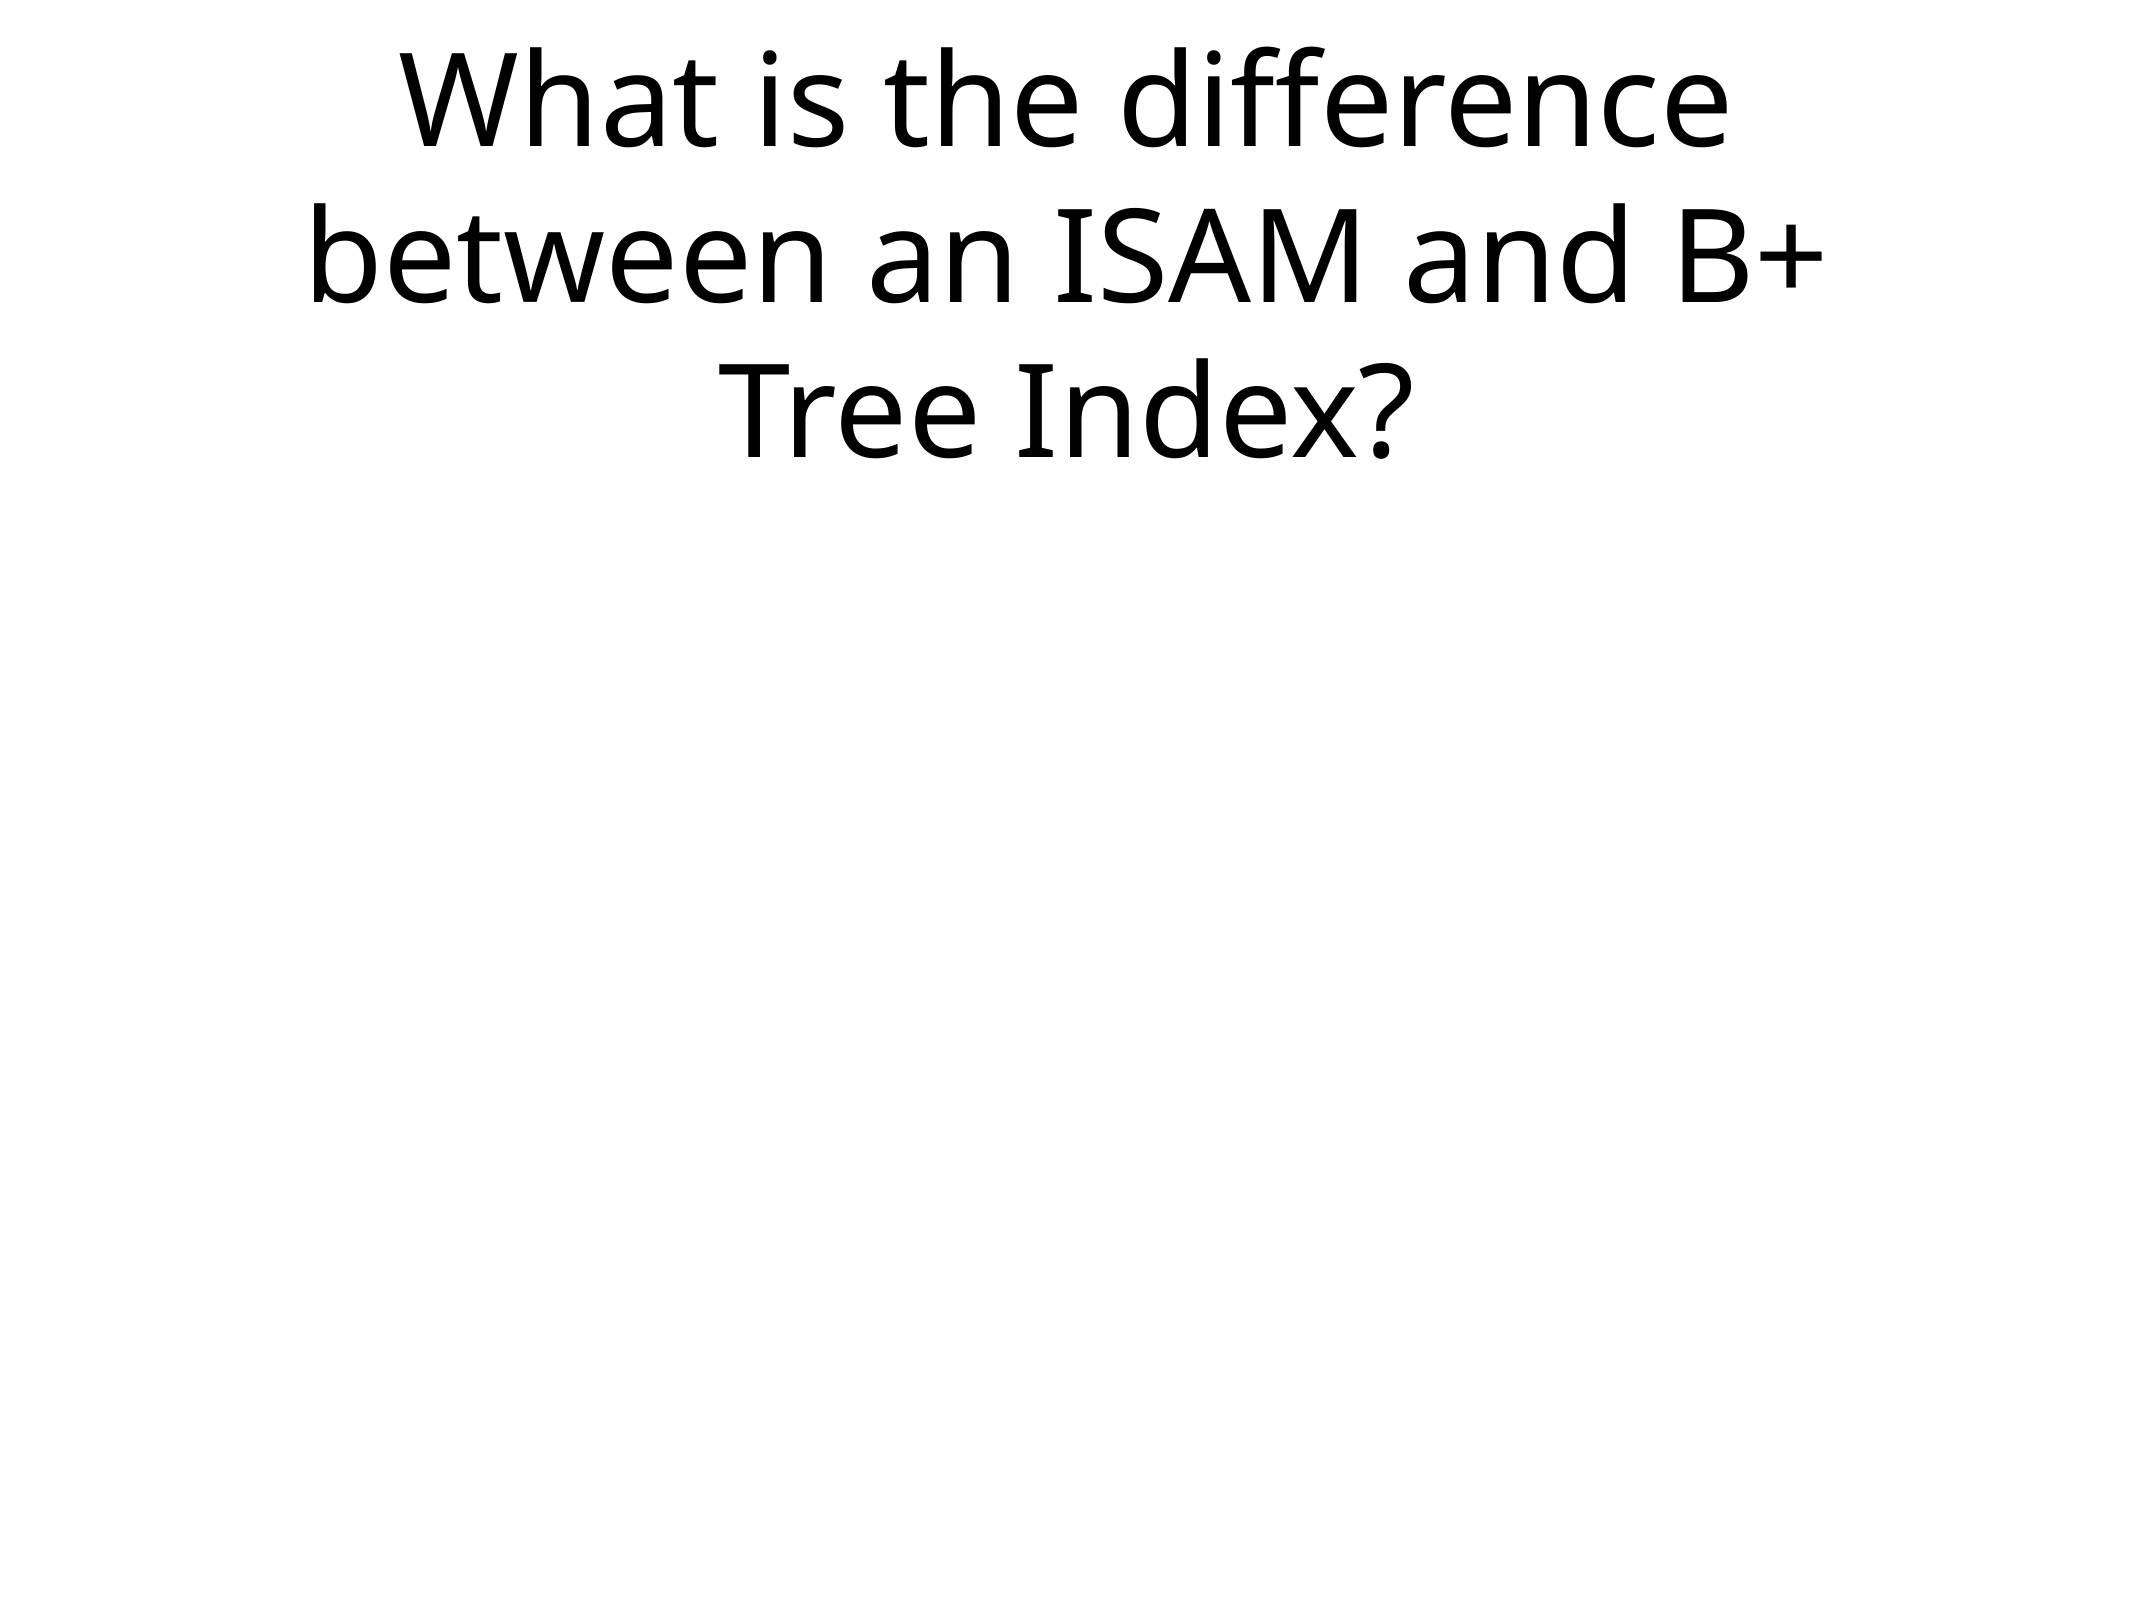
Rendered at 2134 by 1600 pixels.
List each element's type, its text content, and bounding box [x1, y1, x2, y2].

title What is the difference between an ISAM and B+ Tree Index? [155, 72, 1978, 428]
